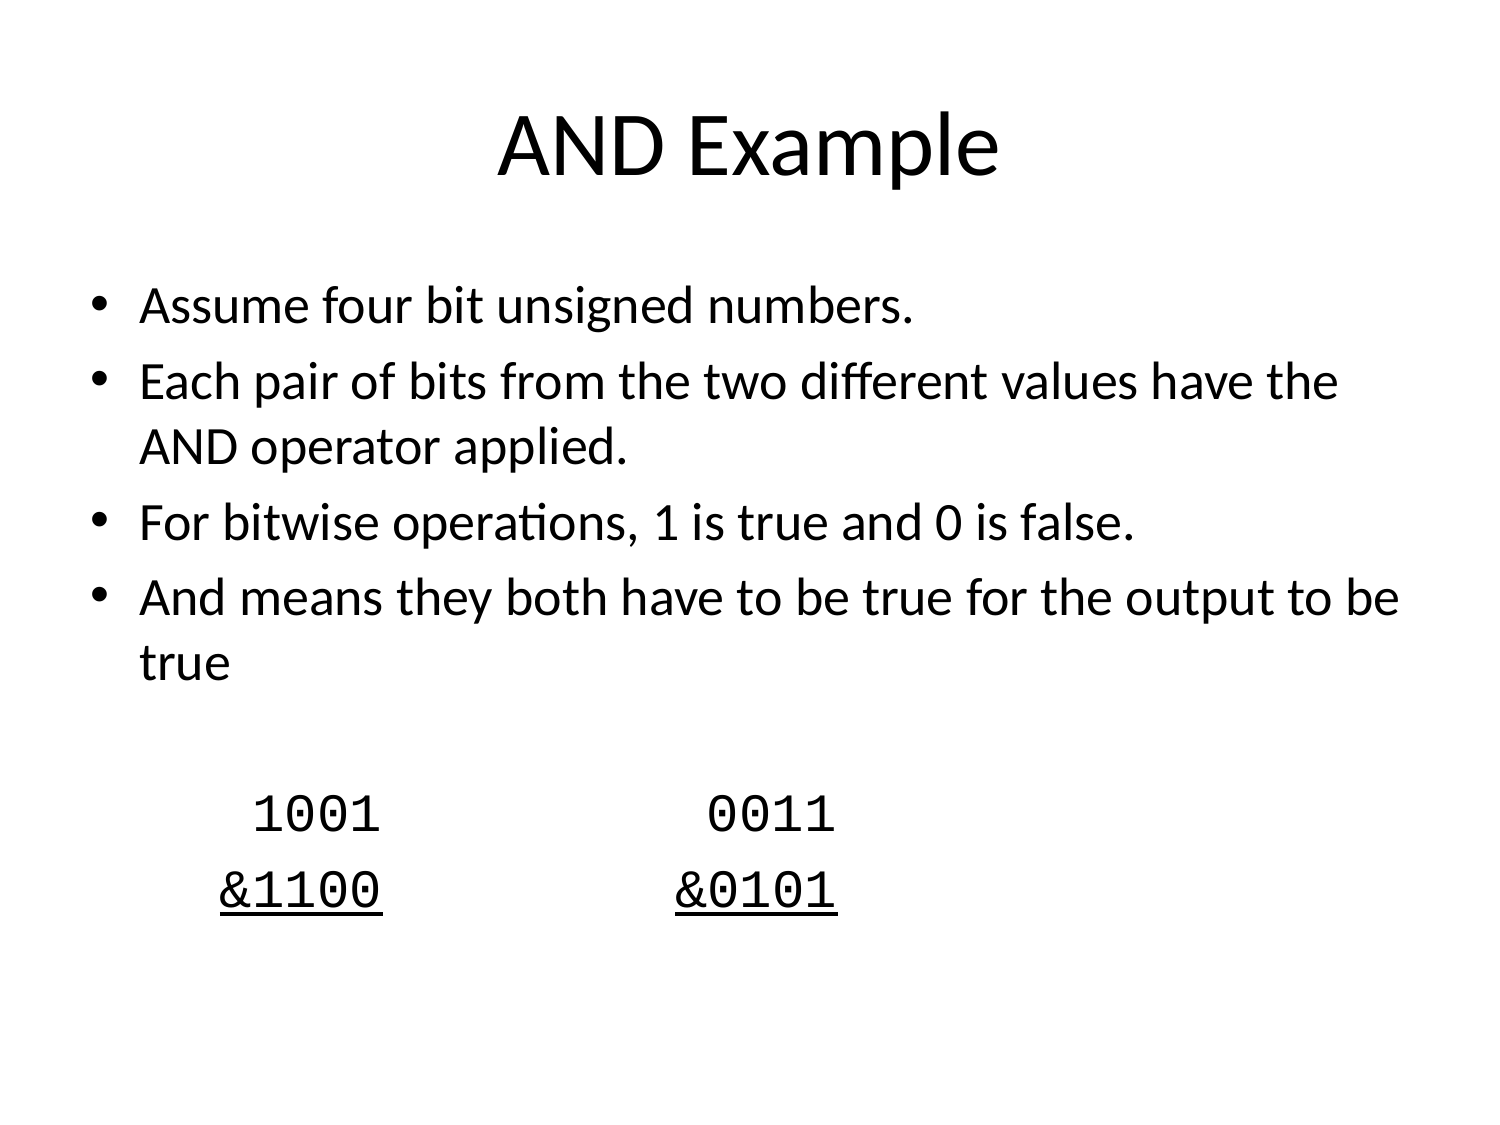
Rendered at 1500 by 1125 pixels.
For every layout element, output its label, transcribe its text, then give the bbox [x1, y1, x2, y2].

list Assume four bit unsigned numbers. Each pair of bits from the two different values have the AND operator applied. For bitwise operations, 1 is true and 0 is false. And means they both have to be true for the output to be true 1001 0011 &1100 &0101 [75, 262, 1425, 1005]
title AND Example [75, 45, 1425, 233]
